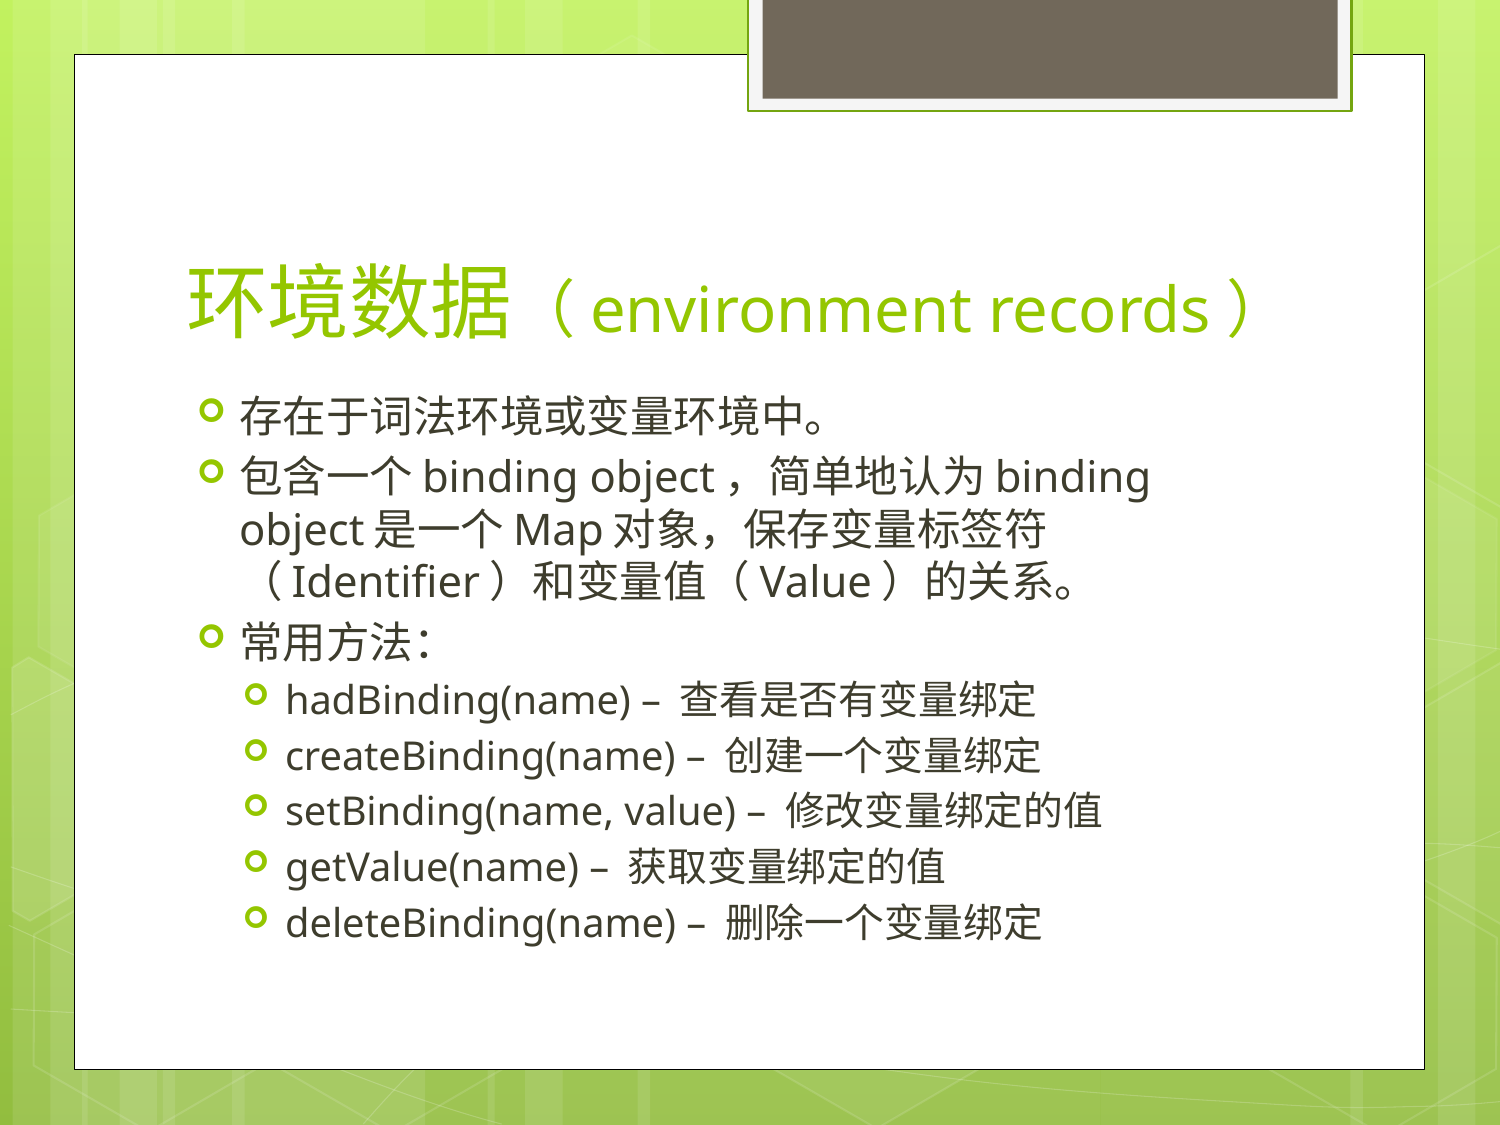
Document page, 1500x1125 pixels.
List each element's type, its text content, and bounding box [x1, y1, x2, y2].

title 环境数据（environment records） [171, 168, 1324, 357]
list 存在于词法环境或变量环境中。 包含一个binding object，简单地认为binding object是一个Map对象，保存变量标签符（Identifier）和变量值（Value）的关系。 常用方法： hadBinding(name) – 查看是否有变量绑定 createBinding(name) – 创建一个变量绑定 setBinding(name, value) – 修改变量绑定的值 getValue(name) – 获取变量绑定的值 deleteBinding(name) – 删除一个变量绑定 [171, 381, 1283, 957]
